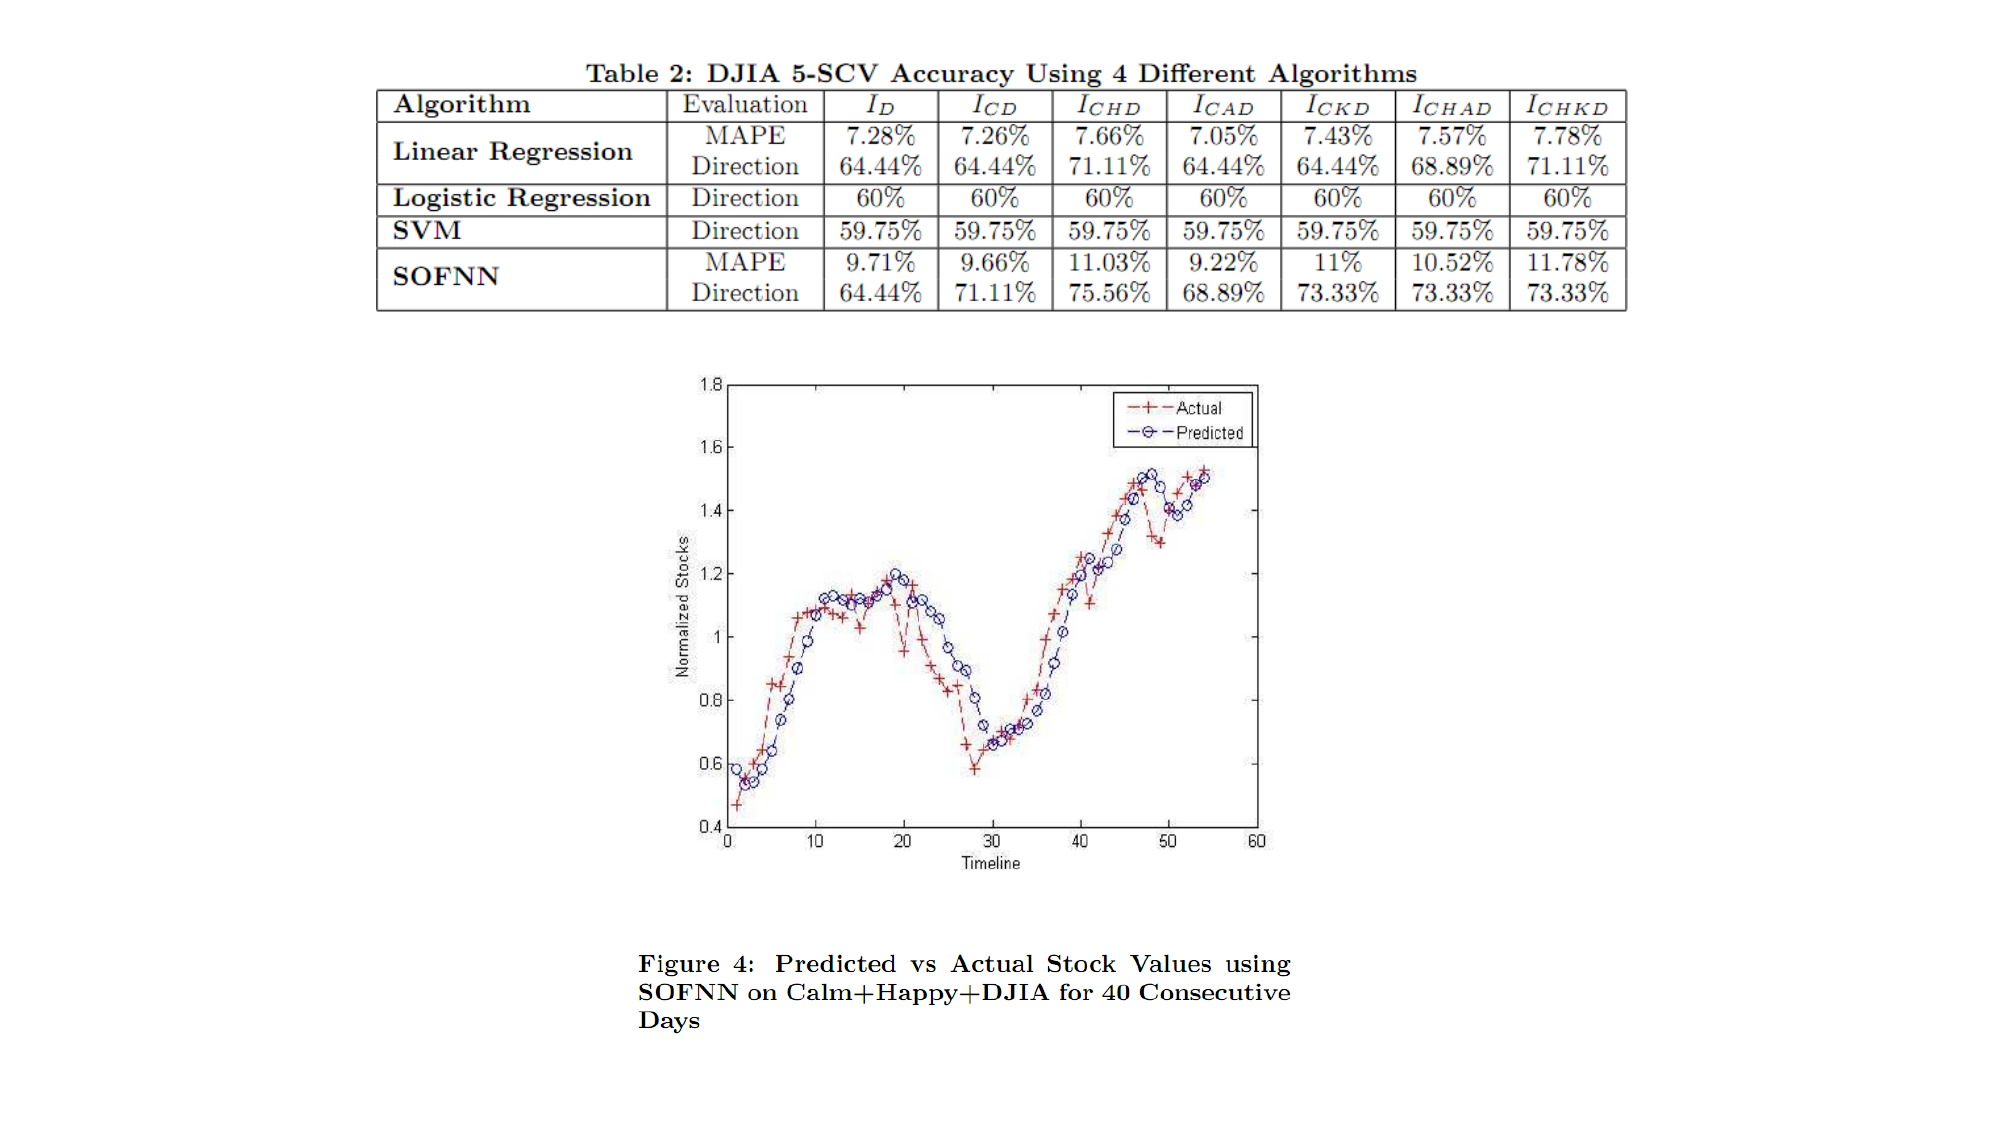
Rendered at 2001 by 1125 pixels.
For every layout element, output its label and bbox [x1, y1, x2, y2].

picture [350, 32, 1699, 1050]
